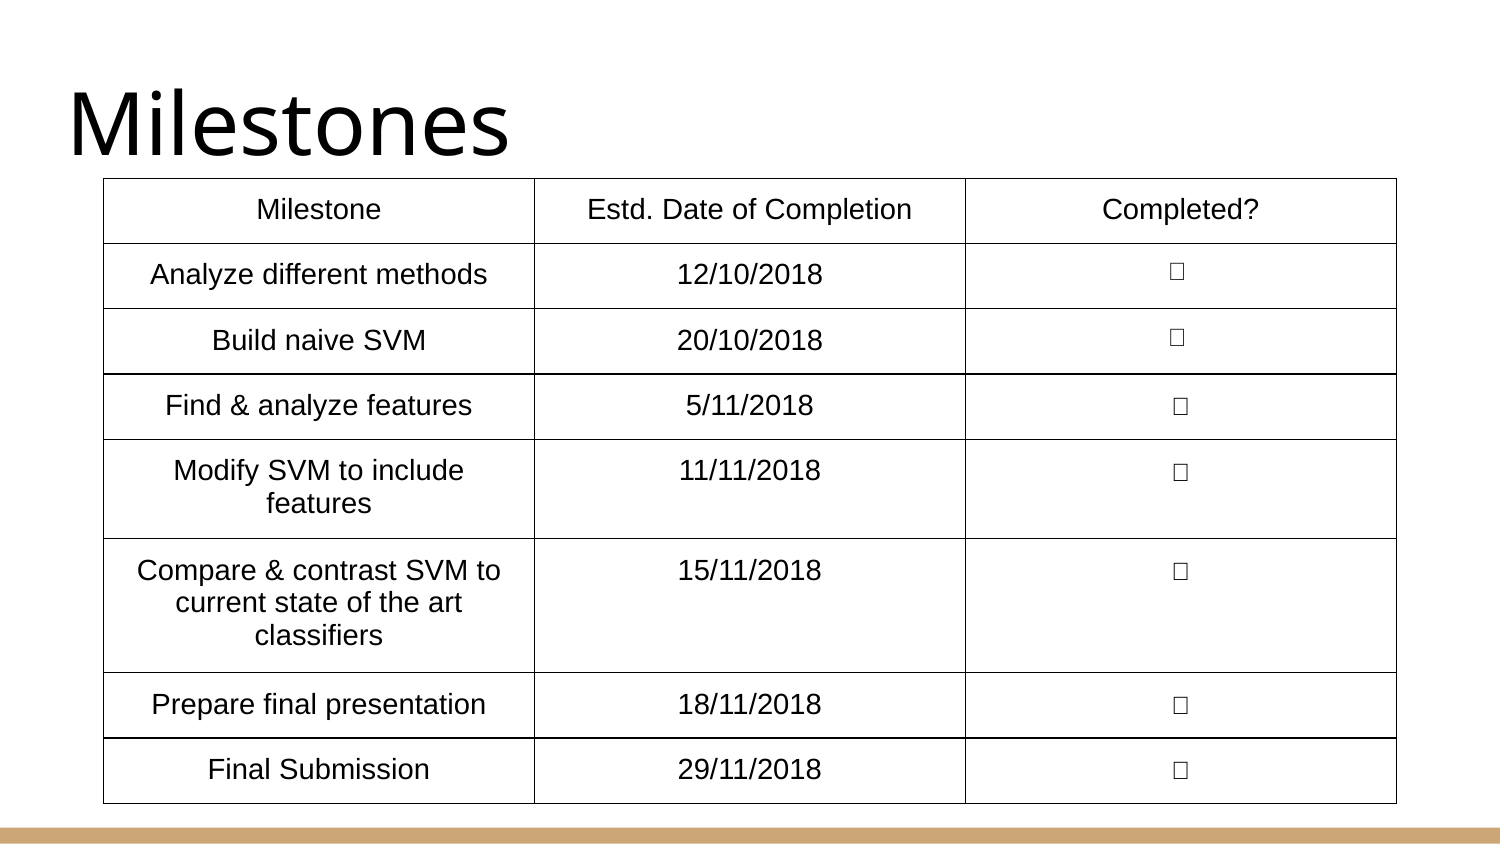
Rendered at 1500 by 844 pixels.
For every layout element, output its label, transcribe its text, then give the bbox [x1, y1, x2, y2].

table_cell 12/10/2018 [535, 244, 965, 308]
table_header Completed? [966, 179, 1396, 243]
table_cell ❌ [966, 539, 1396, 672]
title Milestones [51, 51, 1449, 189]
table_cell 15/11/2018 [535, 539, 965, 672]
table_cell ❌ [966, 673, 1396, 737]
table_cell ✅ [966, 309, 1396, 373]
table_cell Modify SVM to include features [104, 440, 534, 538]
table_cell Analyze different methods [104, 244, 534, 308]
table_cell 29/11/2018 [535, 739, 965, 803]
table_cell 18/11/2018 [535, 673, 965, 737]
table_cell ✅ [966, 244, 1396, 308]
table_cell ❌ [966, 375, 1396, 439]
table_cell 11/11/2018 [535, 440, 965, 538]
table_header Estd. Date of Completion [535, 179, 965, 243]
table_header Milestone [104, 179, 534, 243]
table_cell Build naive SVM [104, 309, 534, 373]
table_cell ❌ [966, 739, 1396, 803]
table_cell 5/11/2018 [535, 375, 965, 439]
table_cell 20/10/2018 [535, 309, 965, 373]
table_cell Compare & contrast SVM to current state of the art classifiers [104, 539, 534, 672]
table_cell Prepare final presentation [104, 673, 534, 737]
table_cell Find & analyze features [104, 375, 534, 439]
table_cell ❌ [966, 440, 1396, 538]
table_cell Final Submission [104, 739, 534, 803]
